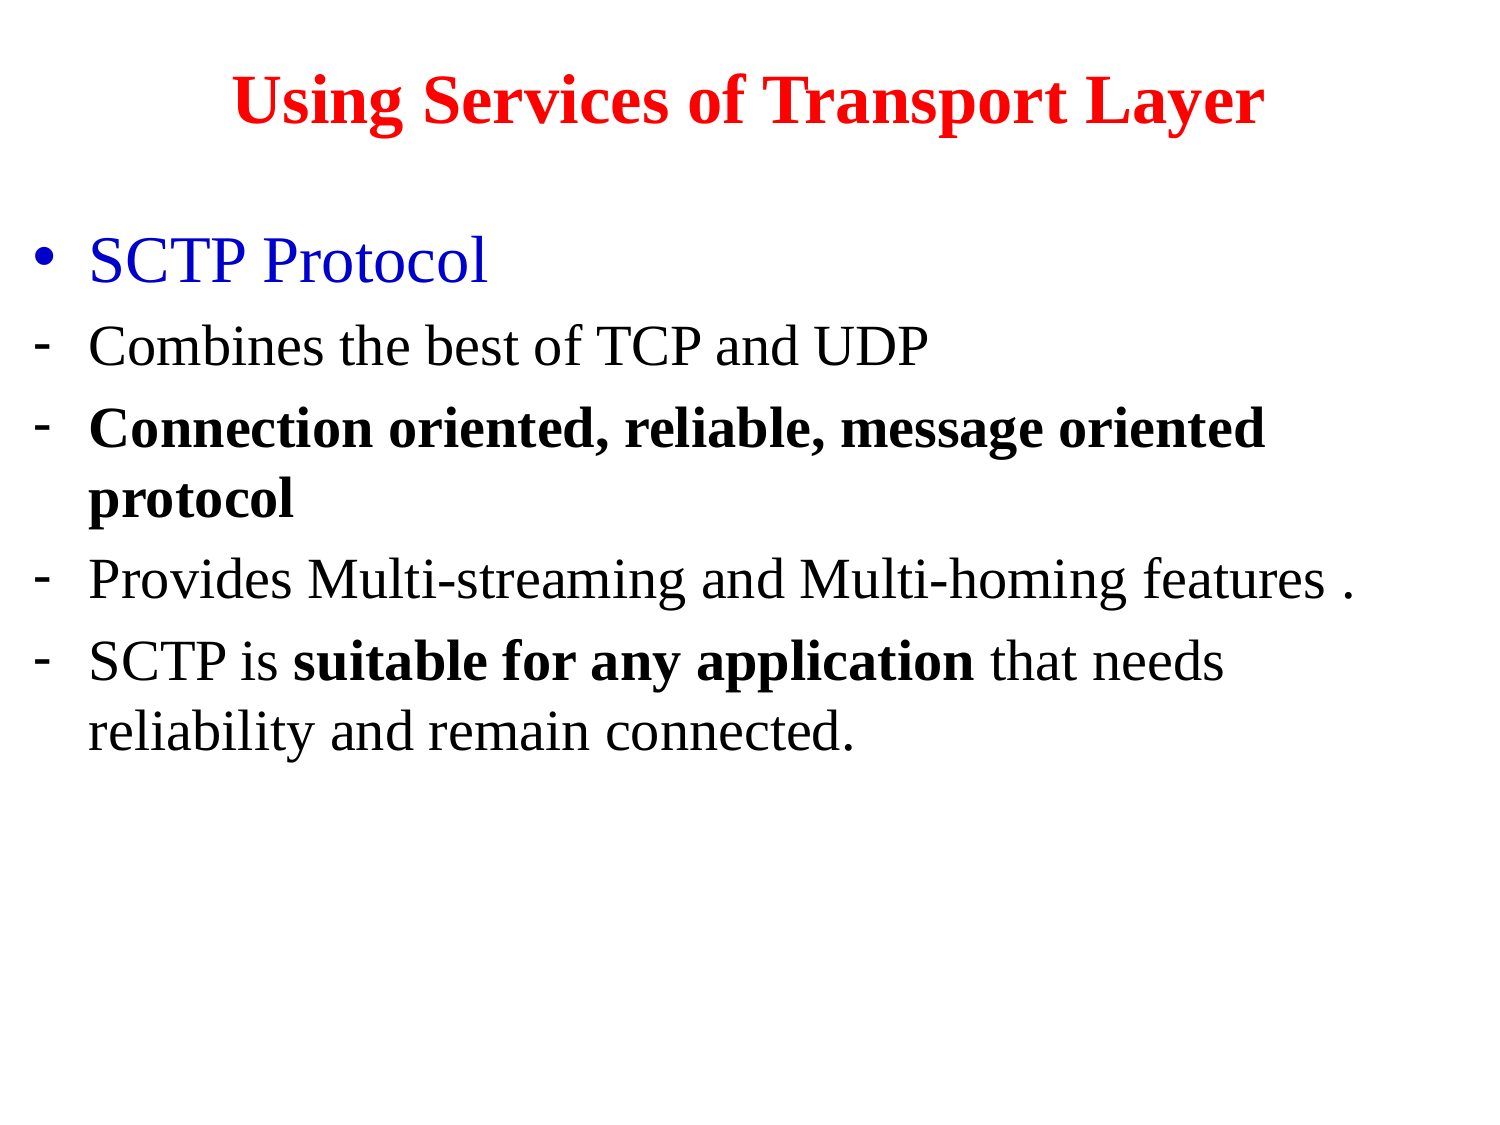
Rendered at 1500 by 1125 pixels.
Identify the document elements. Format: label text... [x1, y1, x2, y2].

list SCTP Protocol Combines the best of TCP and UDP Connection oriented, reliable, message oriented protocol Provides Multi-streaming and Multi-homing features . SCTP is suitable for any application that needs reliability and remain connected. [17, 208, 1471, 1103]
title Using Services of Transport Layer [75, 45, 1425, 208]
